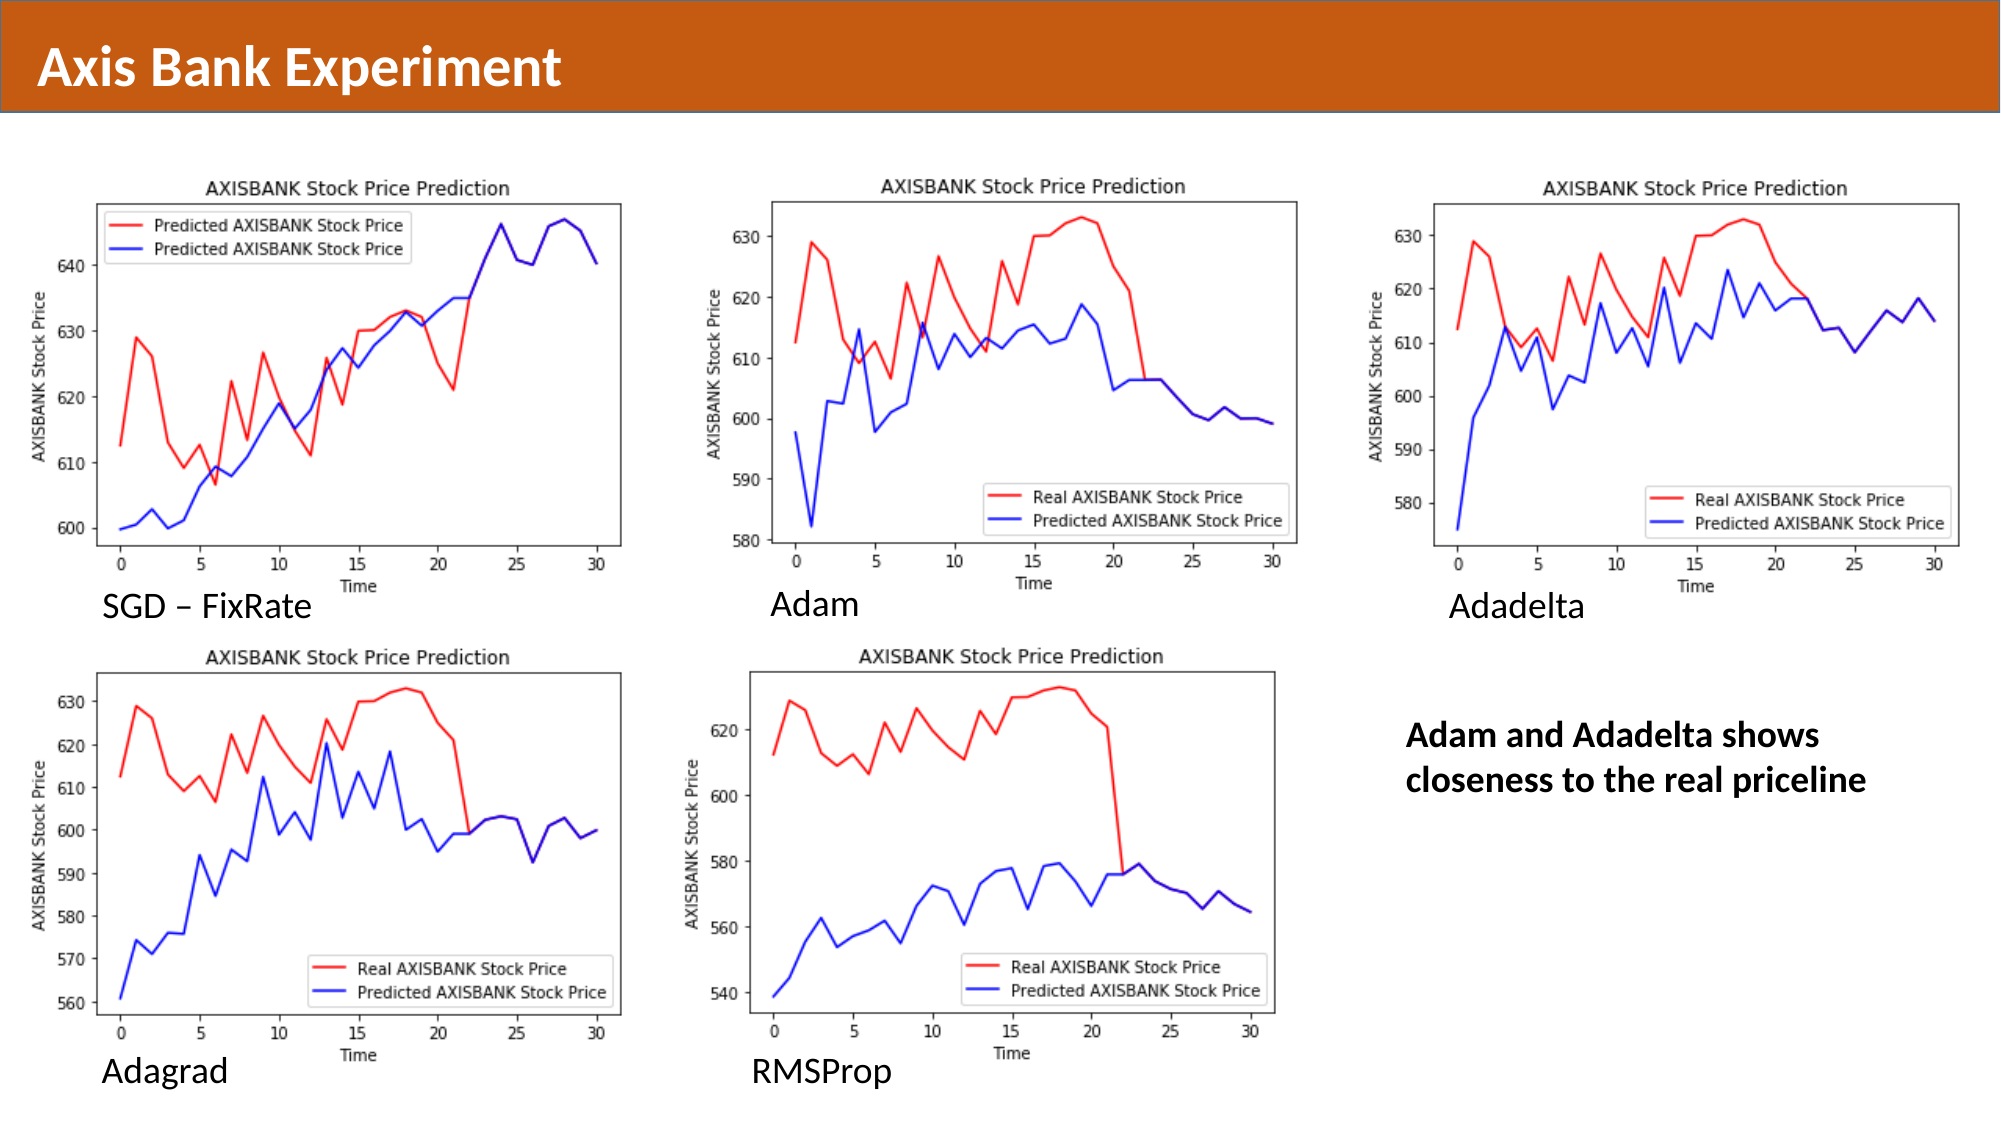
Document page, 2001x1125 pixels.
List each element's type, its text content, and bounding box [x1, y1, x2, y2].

picture [22, 169, 636, 605]
text_box Adadelta [1434, 605, 1601, 634]
text_box Adam [755, 602, 875, 632]
picture [22, 638, 636, 1074]
picture [1360, 169, 1974, 605]
text_box Axis Bank Experiment [23, 20, 1943, 106]
text_box Adam and Adadelta shows closeness to the real priceline [1391, 702, 1903, 1008]
text_box SGD – FixRate [87, 605, 328, 634]
text_box Adagrad [86, 1074, 244, 1099]
text_box RMSProp [736, 1072, 908, 1099]
picture [676, 637, 1290, 1072]
picture [698, 167, 1312, 602]
